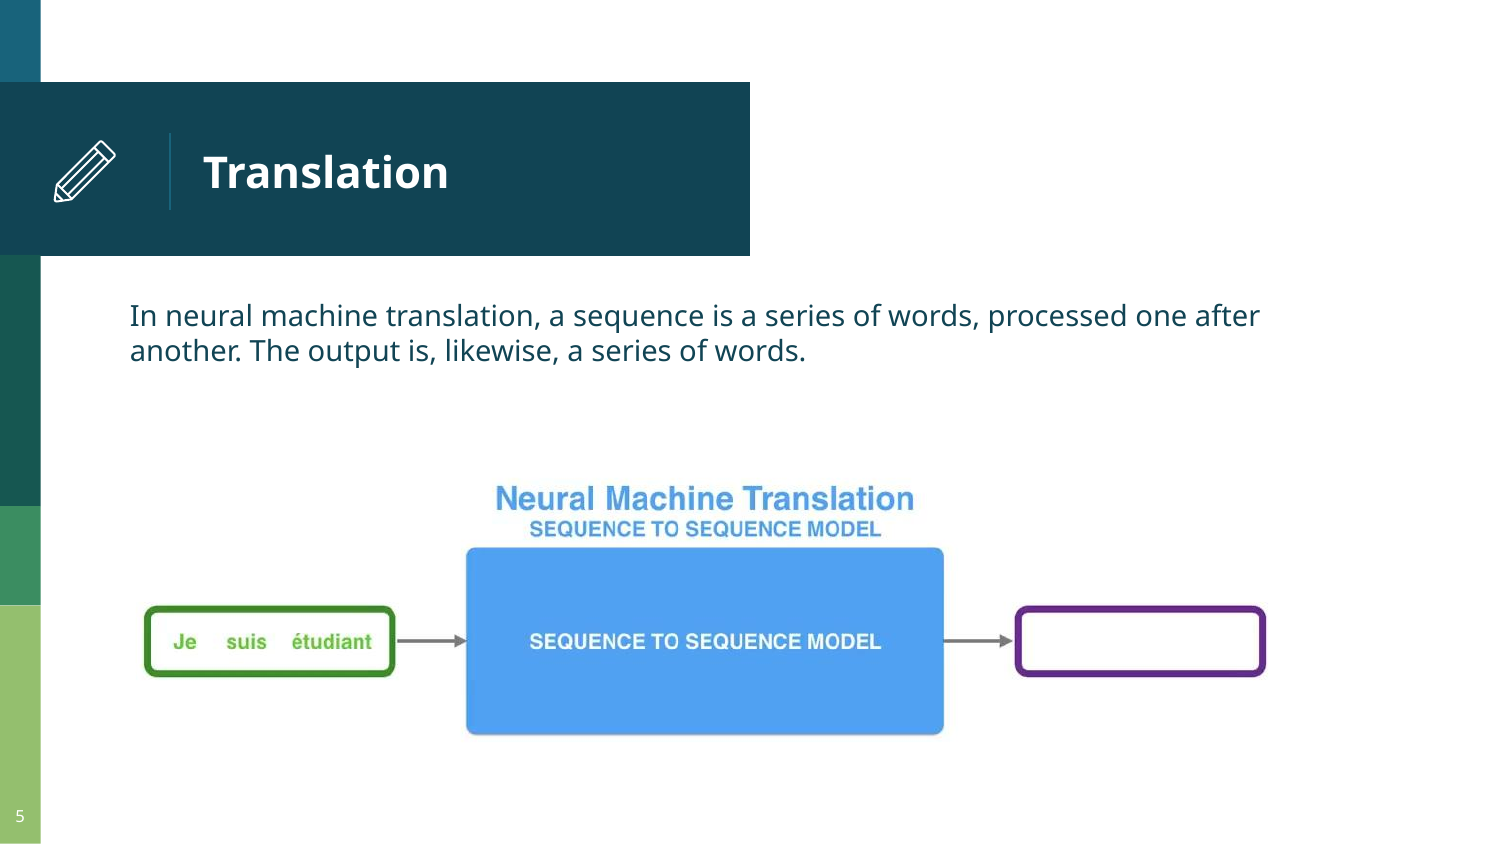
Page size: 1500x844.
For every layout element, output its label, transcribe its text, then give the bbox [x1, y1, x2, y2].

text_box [54, 141, 116, 202]
slide_number ‹#› [0, 790, 49, 844]
picture [73, 446, 1314, 819]
title Translation [187, 87, 715, 256]
list In neural machine translation, a sequence is a series of words, processed one after another. The output is, likewise, a series of words. [114, 282, 1323, 422]
